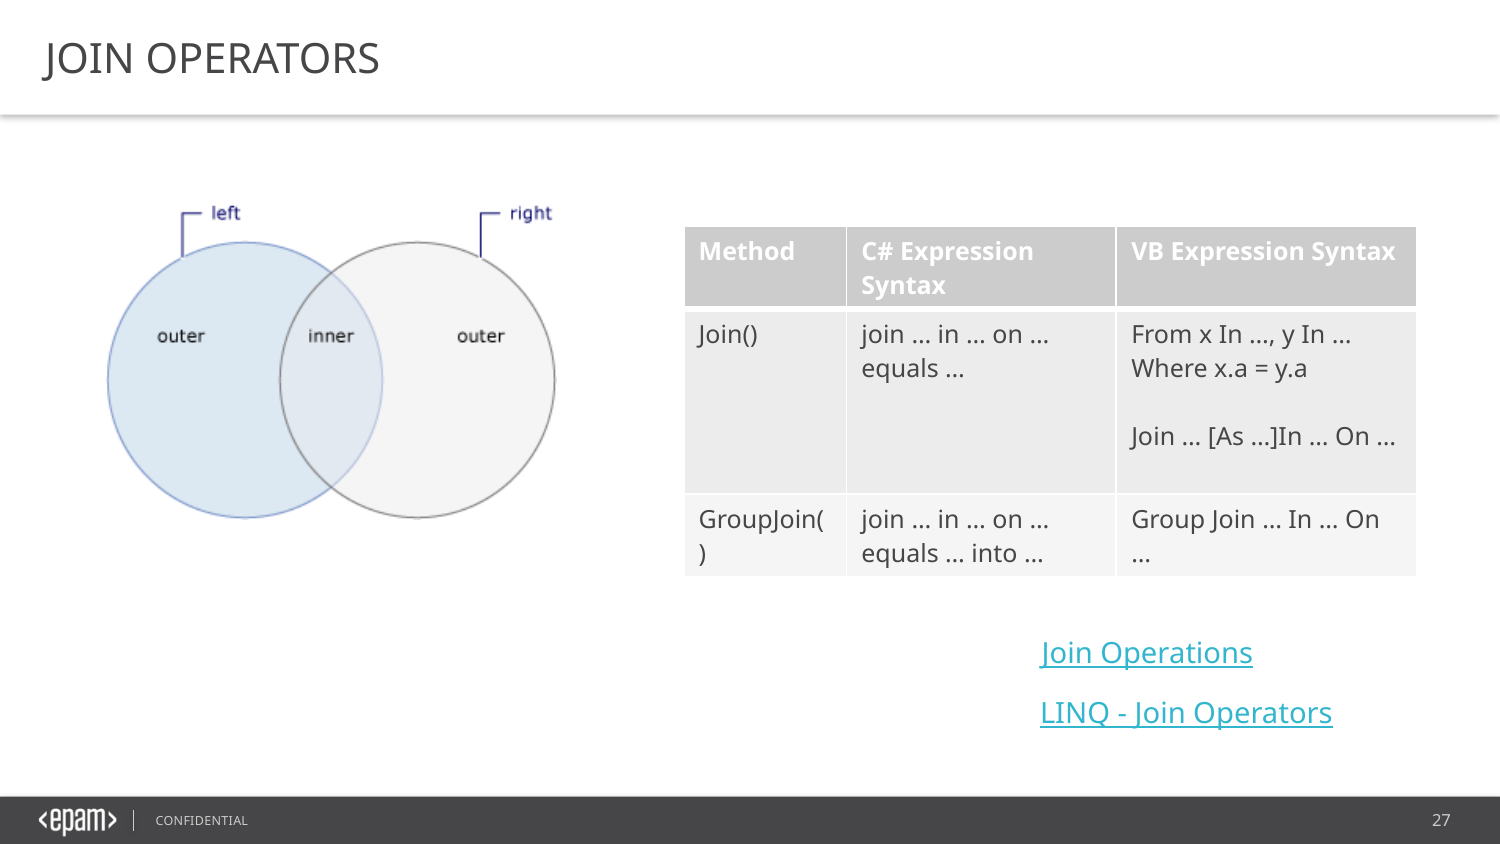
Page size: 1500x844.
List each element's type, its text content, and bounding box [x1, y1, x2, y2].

table_header C# Expression Syntax [847, 227, 1115, 306]
picture [38, 808, 117, 837]
table_cell Join() [685, 312, 846, 493]
table_cell From x In …, y In … Where x.a = y.a Join … [As …]In … On … [1117, 312, 1416, 493]
table_cell Group Join … In … On … [1117, 495, 1416, 576]
text_box LINQ - Join Operators [1025, 687, 1348, 742]
table_header VB Expression Syntax [1117, 227, 1416, 306]
picture [106, 203, 557, 520]
text_box Join Operations [1026, 626, 1269, 682]
list Join Operators [0, 0, 1500, 115]
table_cell join … in … on … equals … [847, 312, 1115, 493]
table_cell GroupJoin() [685, 495, 846, 576]
table_header Method [685, 227, 846, 306]
table_cell join … in … on … equals … into … [847, 495, 1115, 576]
